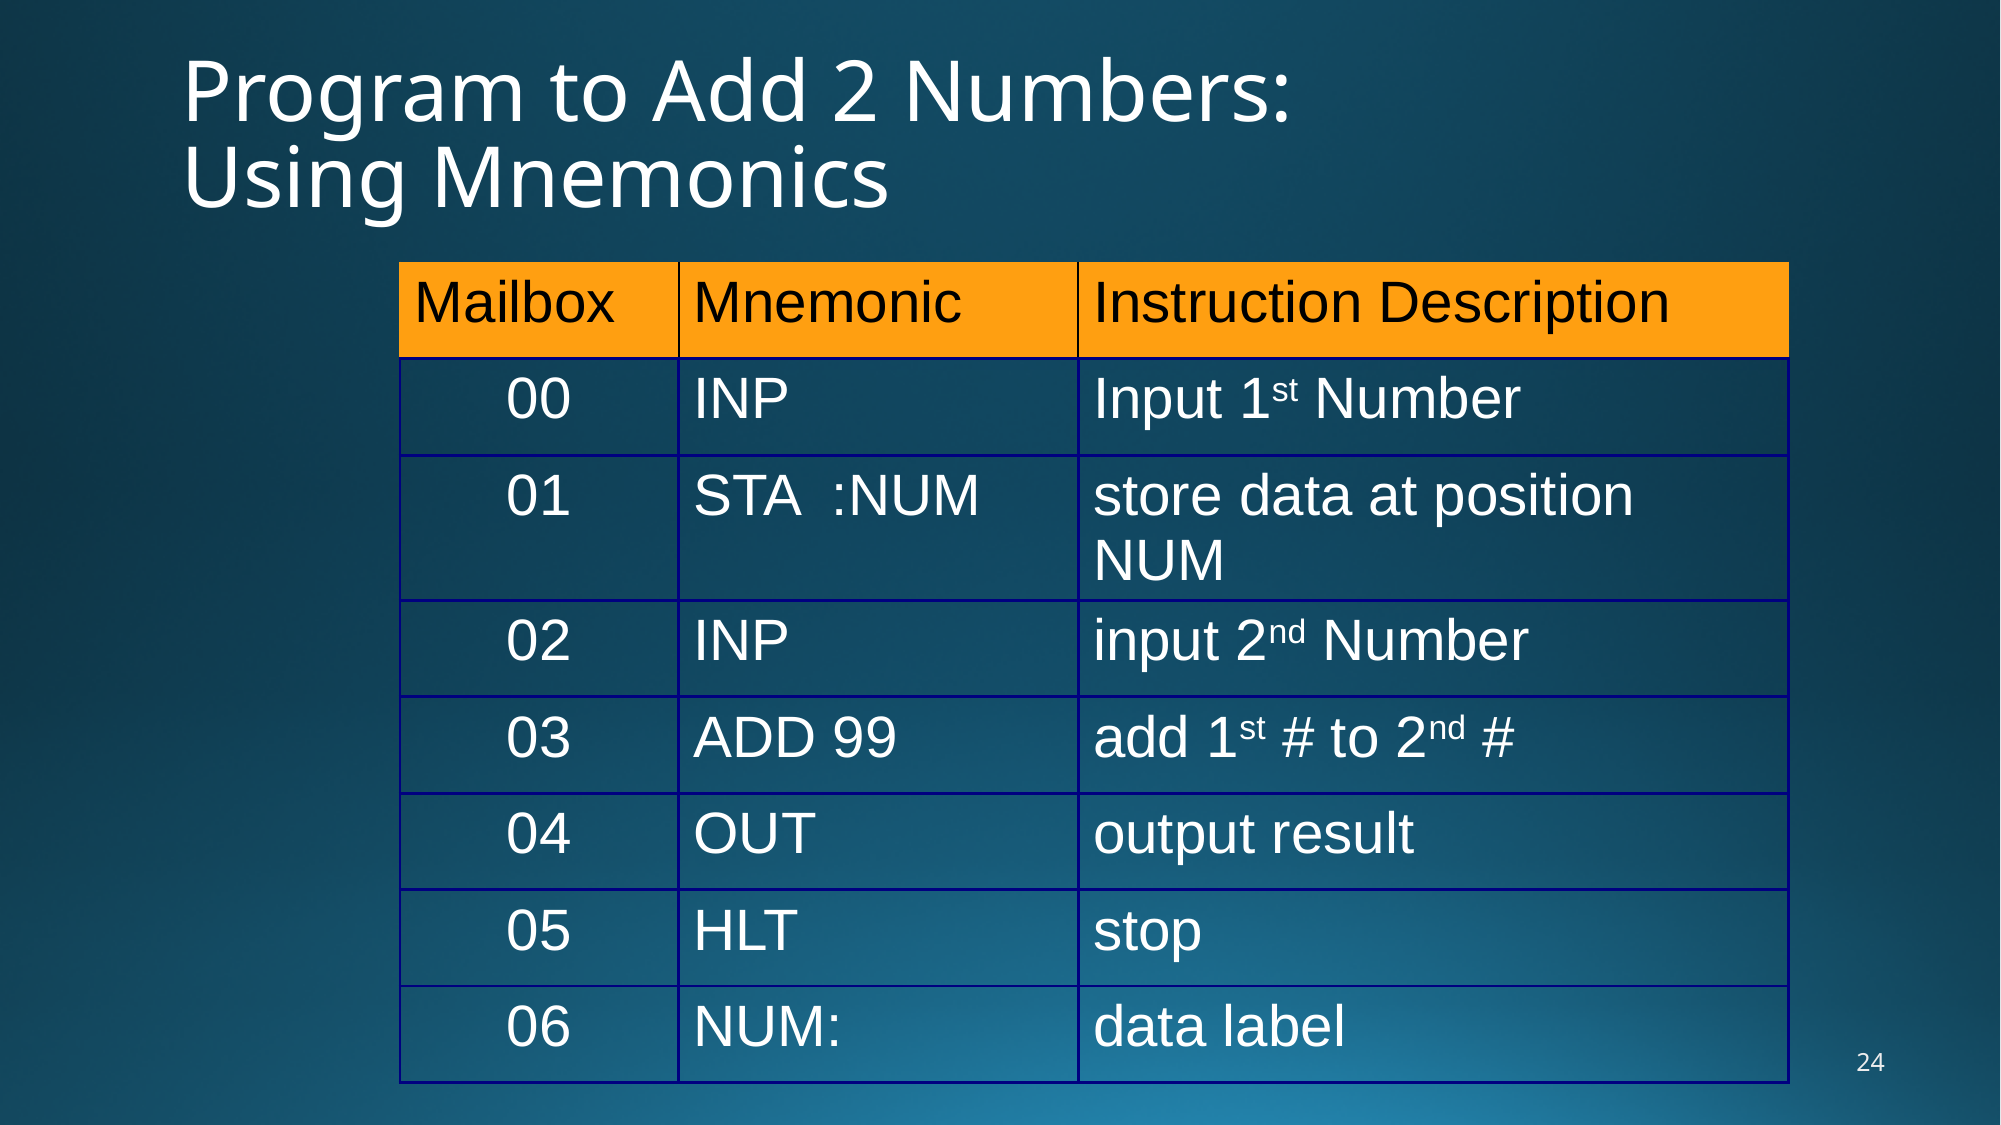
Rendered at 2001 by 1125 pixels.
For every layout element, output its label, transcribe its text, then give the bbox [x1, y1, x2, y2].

table_cell INP [680, 360, 1077, 454]
table_cell 06 [401, 987, 677, 1081]
picture [0, 0, 2001, 1125]
title Program to Add 2 Numbers: Using Mnemonics [166, 45, 1900, 233]
table_header Mailbox [401, 263, 678, 357]
table_cell OUT [680, 795, 1077, 888]
table_header Instruction Description [1079, 263, 1788, 357]
table_header Mnemonic [680, 263, 1077, 357]
table_cell store data at position NUM [1080, 457, 1787, 599]
table_cell add 1st # to 2nd # [1080, 698, 1787, 792]
table_cell 01 [401, 457, 677, 599]
table_cell Input 1st Number [1080, 360, 1787, 454]
table_cell input 2nd Number [1080, 602, 1787, 695]
table_cell data label [1080, 987, 1787, 1081]
table_cell STA :NUM [680, 457, 1077, 599]
table_cell INP [680, 602, 1077, 695]
table_cell 00 [401, 360, 677, 454]
table_cell stop [1080, 891, 1787, 985]
table_cell 02 [401, 602, 677, 695]
table_cell 03 [401, 698, 677, 792]
table_cell 04 [401, 795, 677, 888]
table_cell NUM: [680, 987, 1077, 1081]
slide_number 24 [1433, 1024, 1900, 1103]
table_cell output result [1080, 795, 1787, 888]
table_cell 05 [401, 891, 677, 985]
table_cell ADD 99 [680, 698, 1077, 792]
table_cell HLT [680, 891, 1077, 985]
